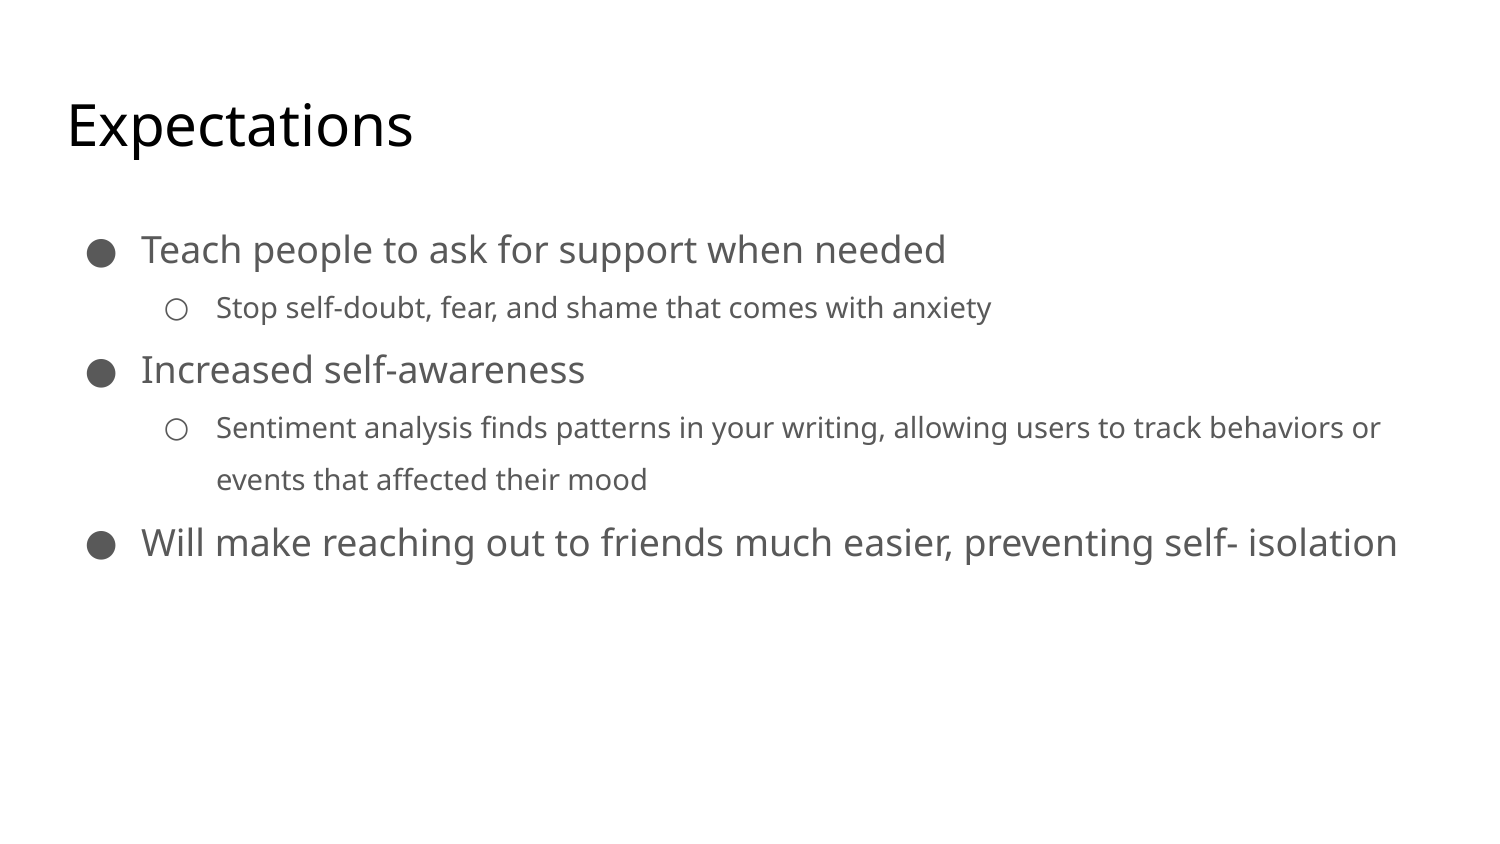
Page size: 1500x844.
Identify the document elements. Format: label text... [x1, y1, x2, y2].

title Expectations [51, 72, 1449, 167]
list Teach people to ask for support when needed Stop self-doubt, fear, and shame that comes with anxiety Increased self-awareness Sentiment analysis finds patterns in your writing, allowing users to track behaviors or events that affected their mood Will make reaching out to friends much easier, preventing self- isolation [51, 189, 1449, 750]
